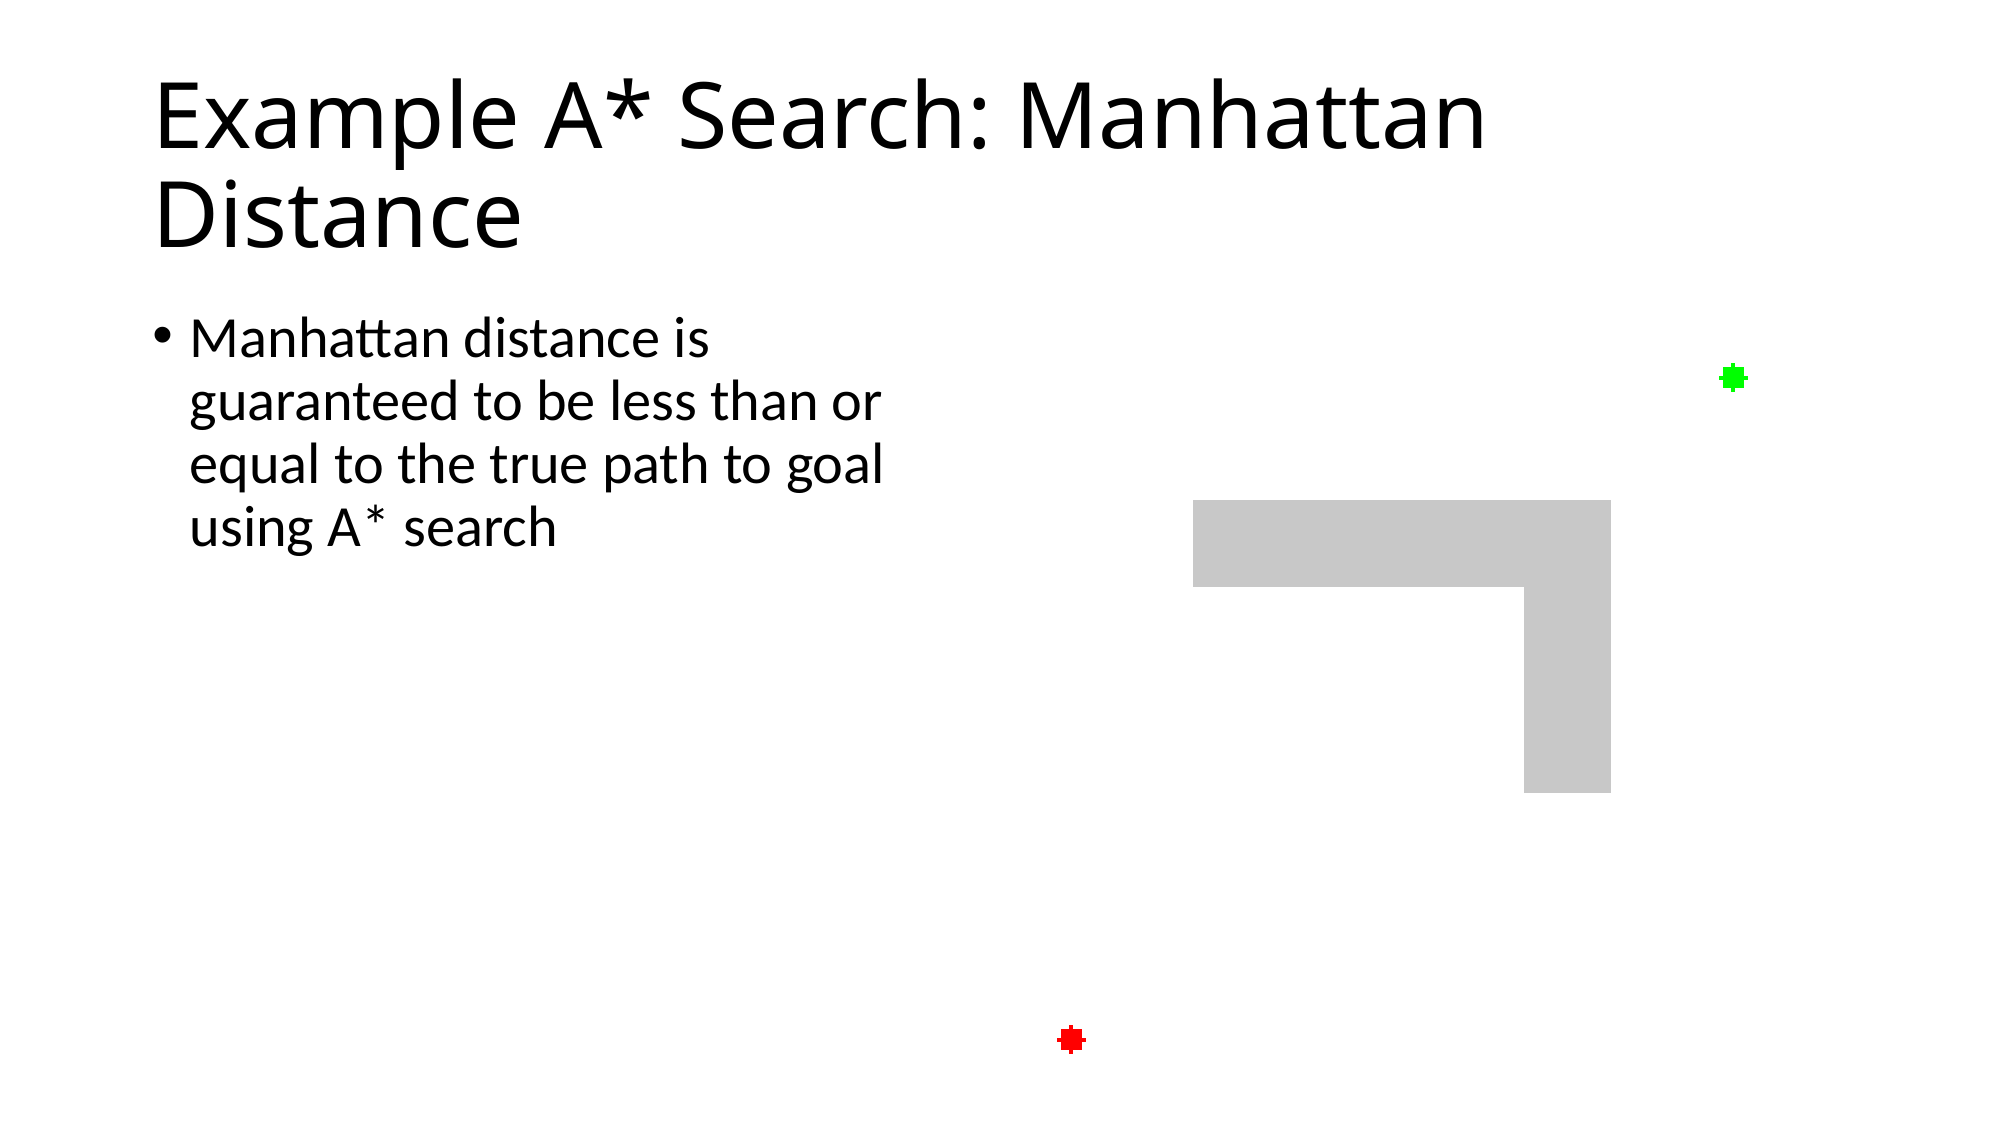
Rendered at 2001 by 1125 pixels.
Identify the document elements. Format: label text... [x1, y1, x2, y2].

list Manhattan distance is guaranteed to be less than or equal to the true path to goal using A* search [137, 299, 987, 1014]
title Example A* Search: Manhattan Distance [137, 59, 1863, 278]
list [987, 256, 1856, 1125]
